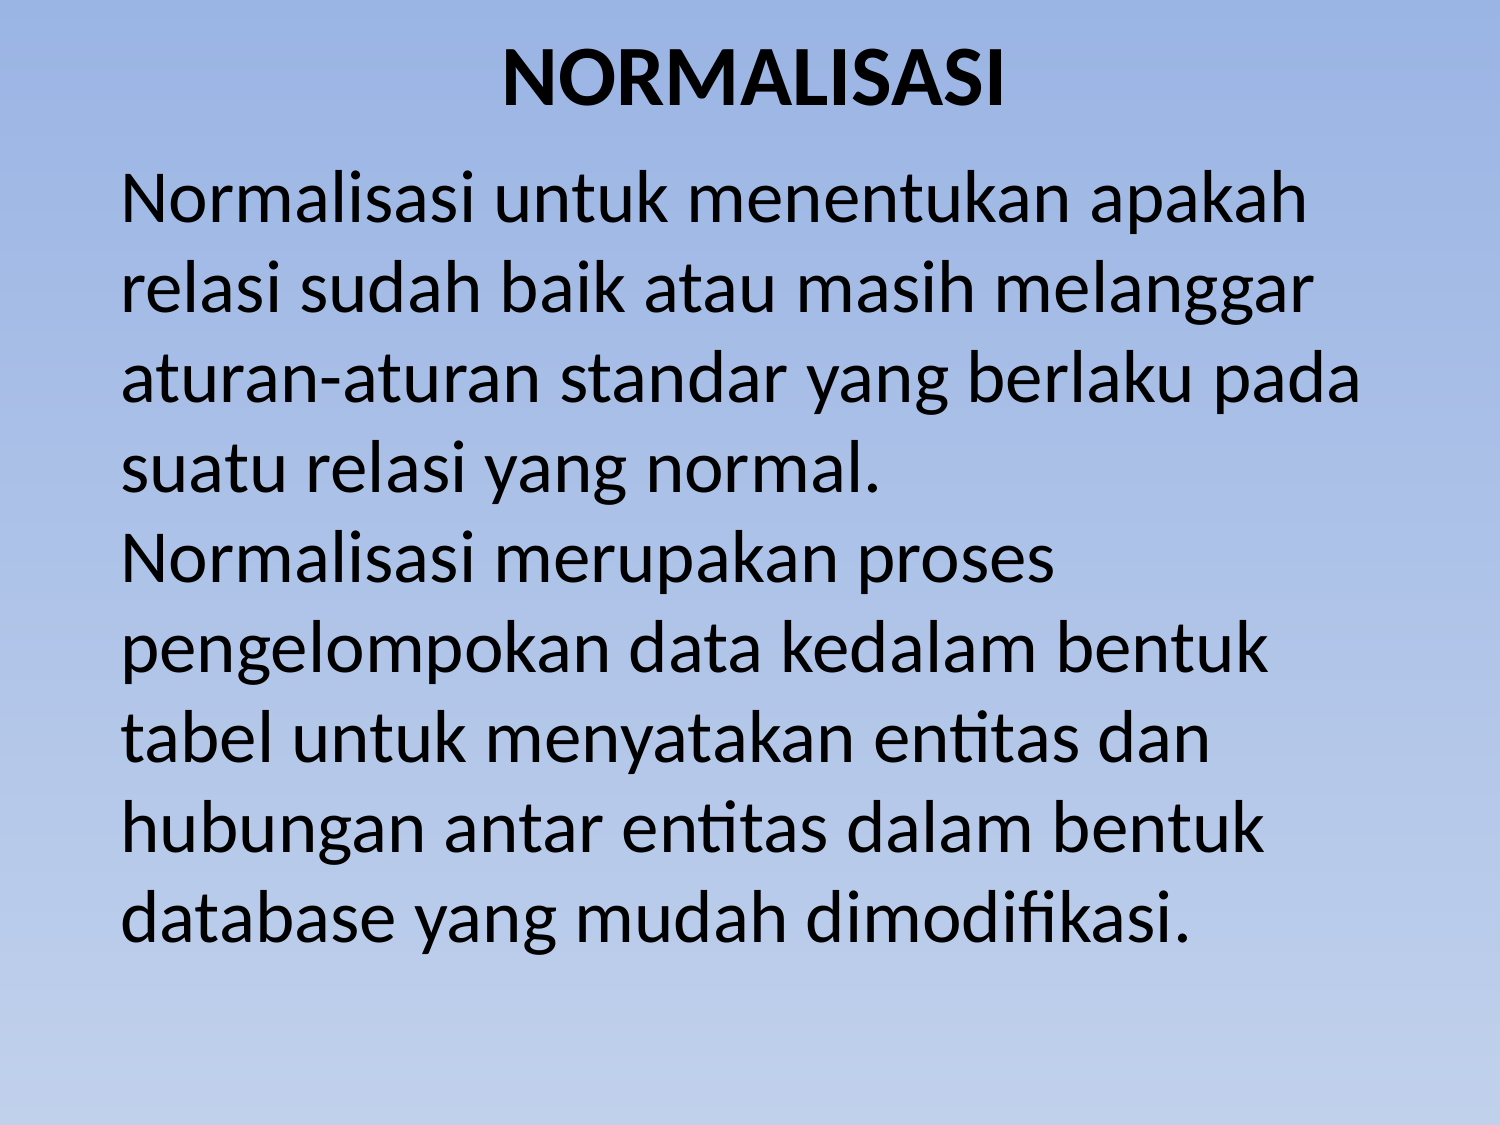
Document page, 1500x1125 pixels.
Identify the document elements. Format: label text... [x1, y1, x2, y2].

title NORMALISASI [79, 11, 1430, 131]
text_box Normalisasi untuk menentukan apakah relasi sudah baik atau masih melanggar aturan-aturan standar yang berlaku pada suatu relasi yang normal. Normalisasi merupakan proses pengelompokan data kedalam bentuk tabel untuk menyatakan entitas dan hubungan antar entitas dalam bentuk database yang mudah dimodifikasi. [105, 140, 1430, 966]
